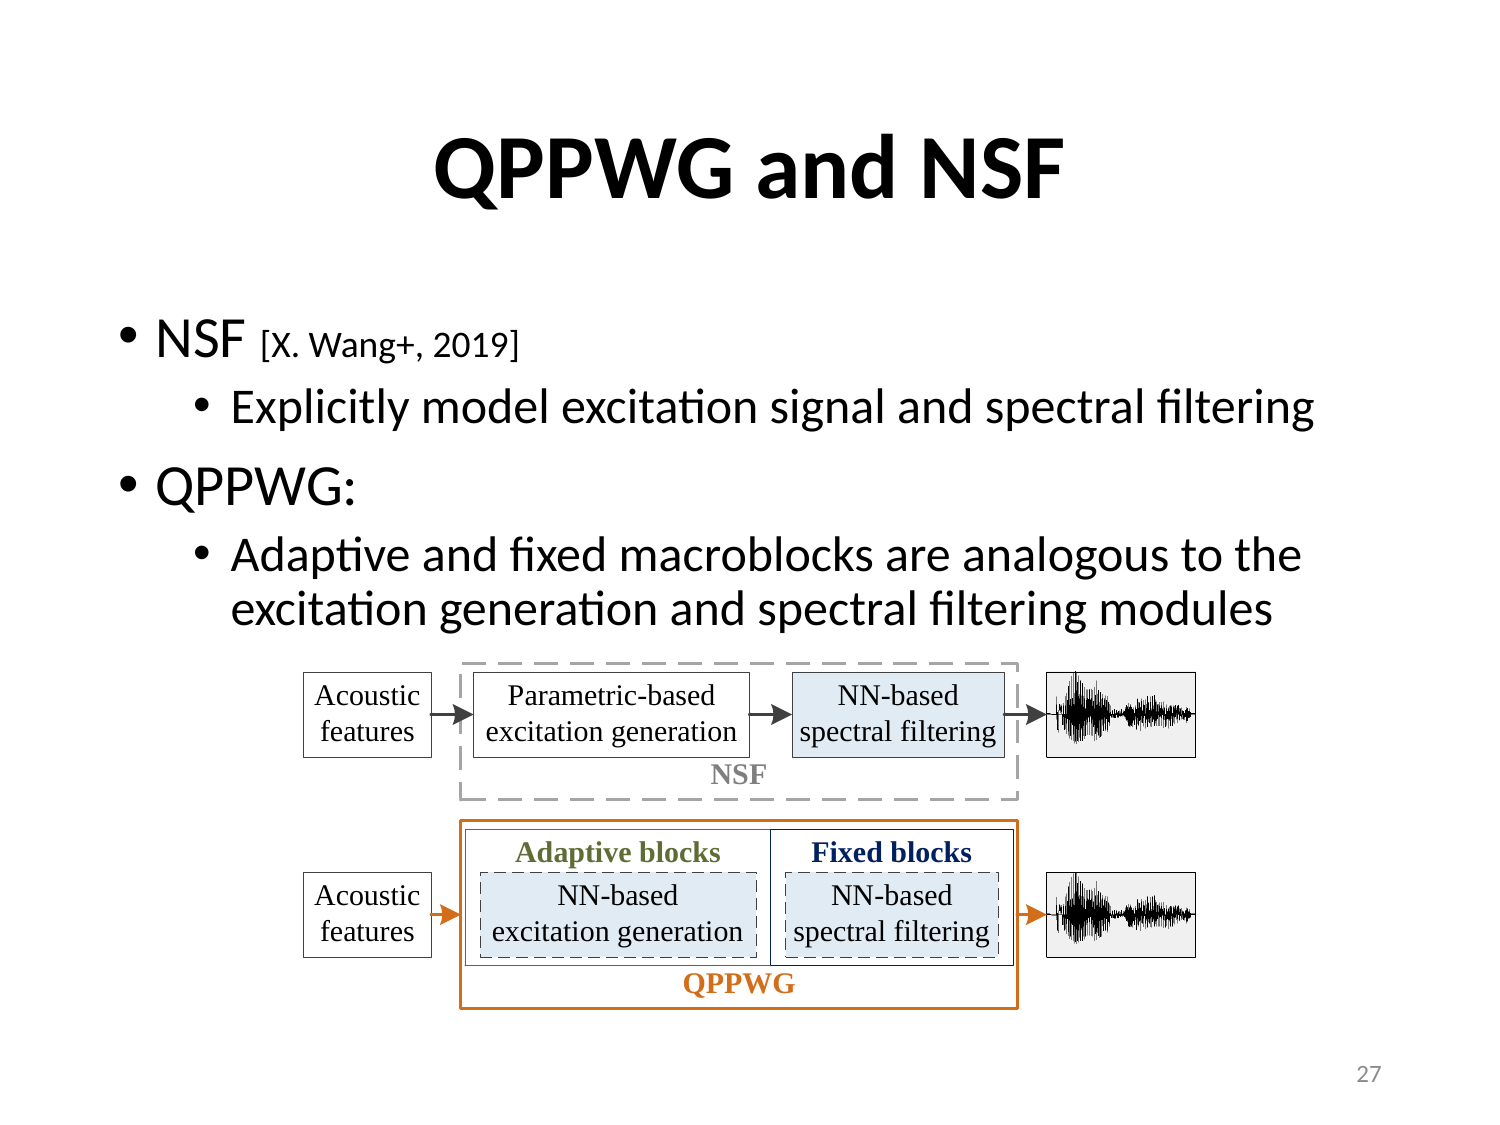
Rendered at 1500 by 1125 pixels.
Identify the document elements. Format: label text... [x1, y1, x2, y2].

title QPPWG and NSF [103, 59, 1397, 278]
slide_number 26 [1059, 1042, 1397, 1103]
picture [299, 658, 1200, 1014]
list NSF [X. Wang+, 2019] Explicitly model excitation signal and spectral filtering QPPWG: Adaptive and fixed macroblocks are analogous to the excitation generation and spectral filtering modules [103, 299, 1397, 1014]
